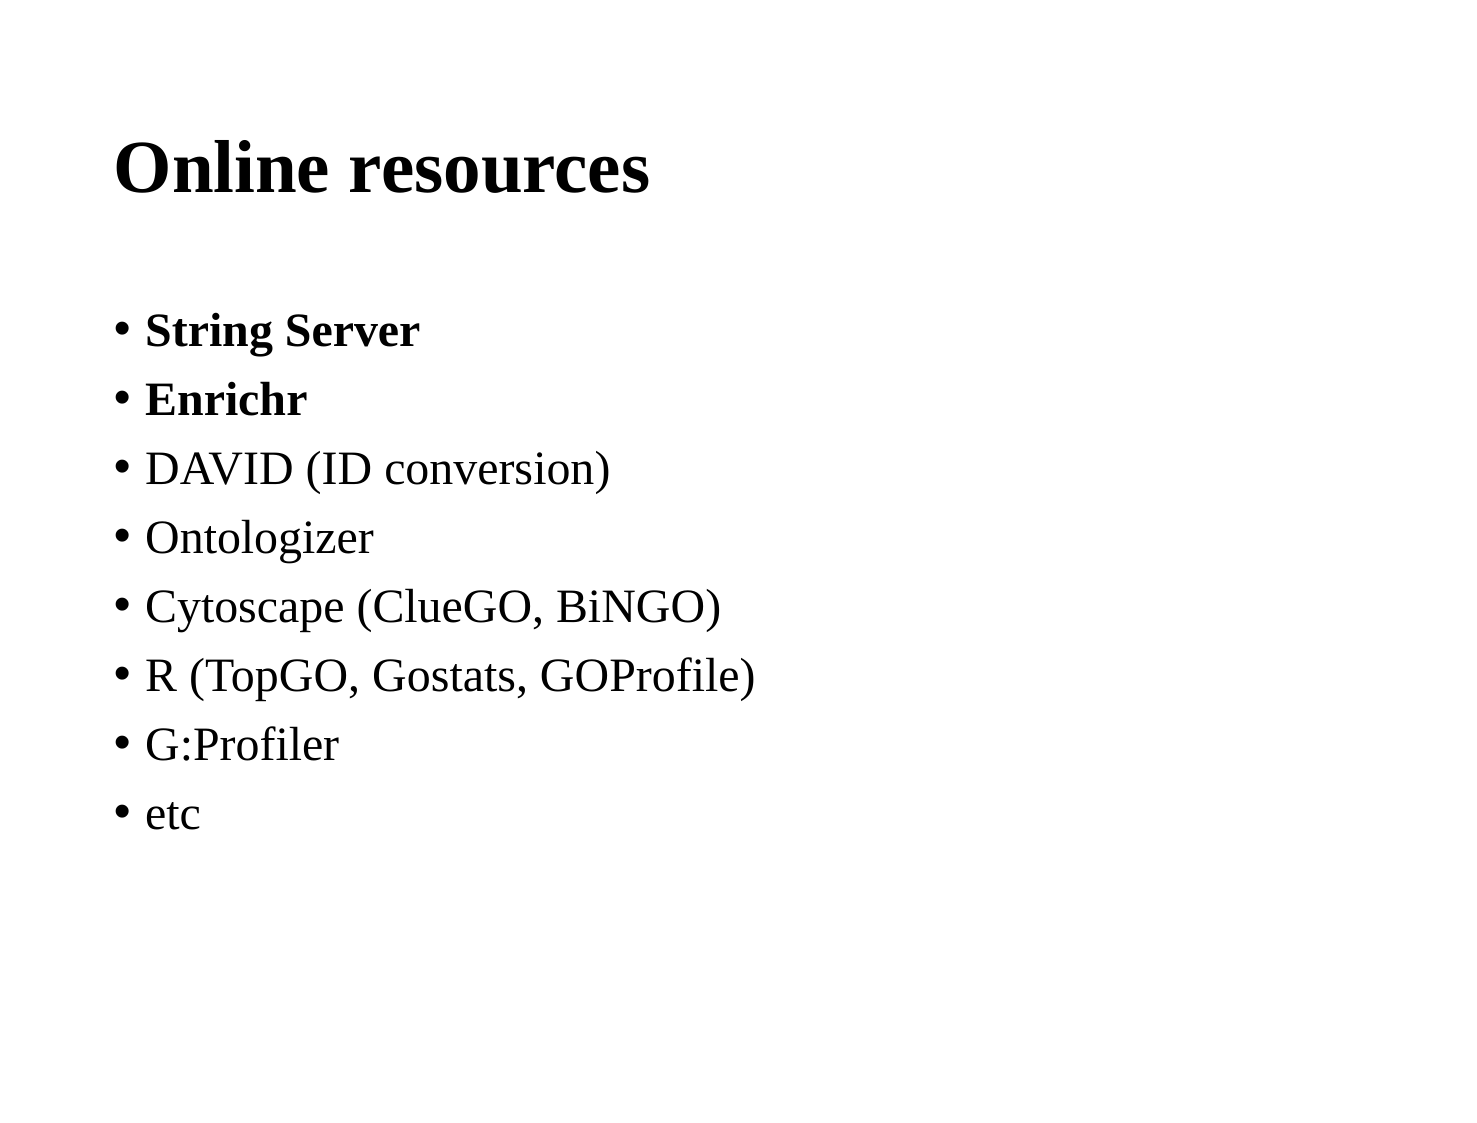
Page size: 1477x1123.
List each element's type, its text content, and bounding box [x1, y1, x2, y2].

title Online resources [101, 59, 1375, 277]
list String Server Enrichr DAVID (ID conversion) Ontologizer Cytoscape (ClueGO, BiNGO) R (TopGO, Gostats, GOProfile) G:Profiler etc [101, 298, 1375, 1011]
